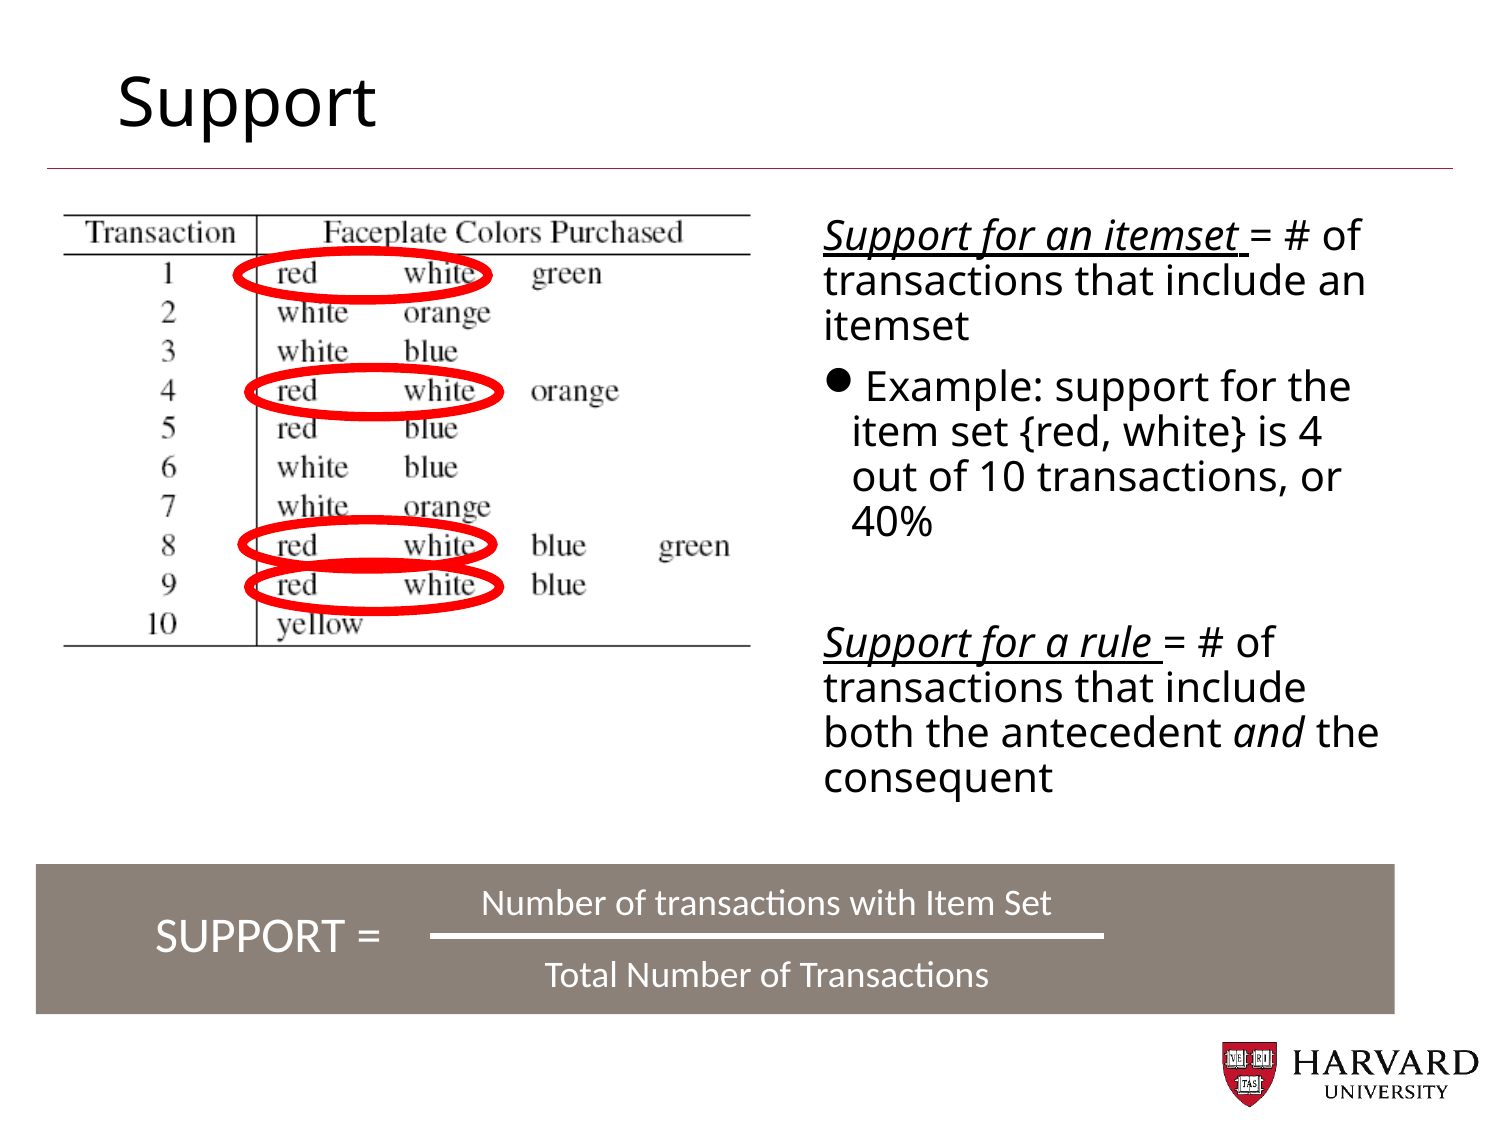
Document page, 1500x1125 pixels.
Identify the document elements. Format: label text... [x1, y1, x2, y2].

title Support [103, 59, 1397, 157]
text_box Total Number of Transactions [529, 942, 1005, 1003]
text_box [35, 863, 1396, 1015]
picture [56, 207, 768, 658]
text_box SUPPORT = [140, 895, 408, 971]
text_box Number of transactions with Item Set [466, 870, 1069, 931]
list Support for an itemset = # of transactions that include an itemset Example: support for the item set {red, white} is 4 out of 10 transactions, or 40% Support for a rule = # of transactions that include both the antecedent and the consequent [808, 206, 1414, 845]
picture [1200, 1024, 1500, 1125]
